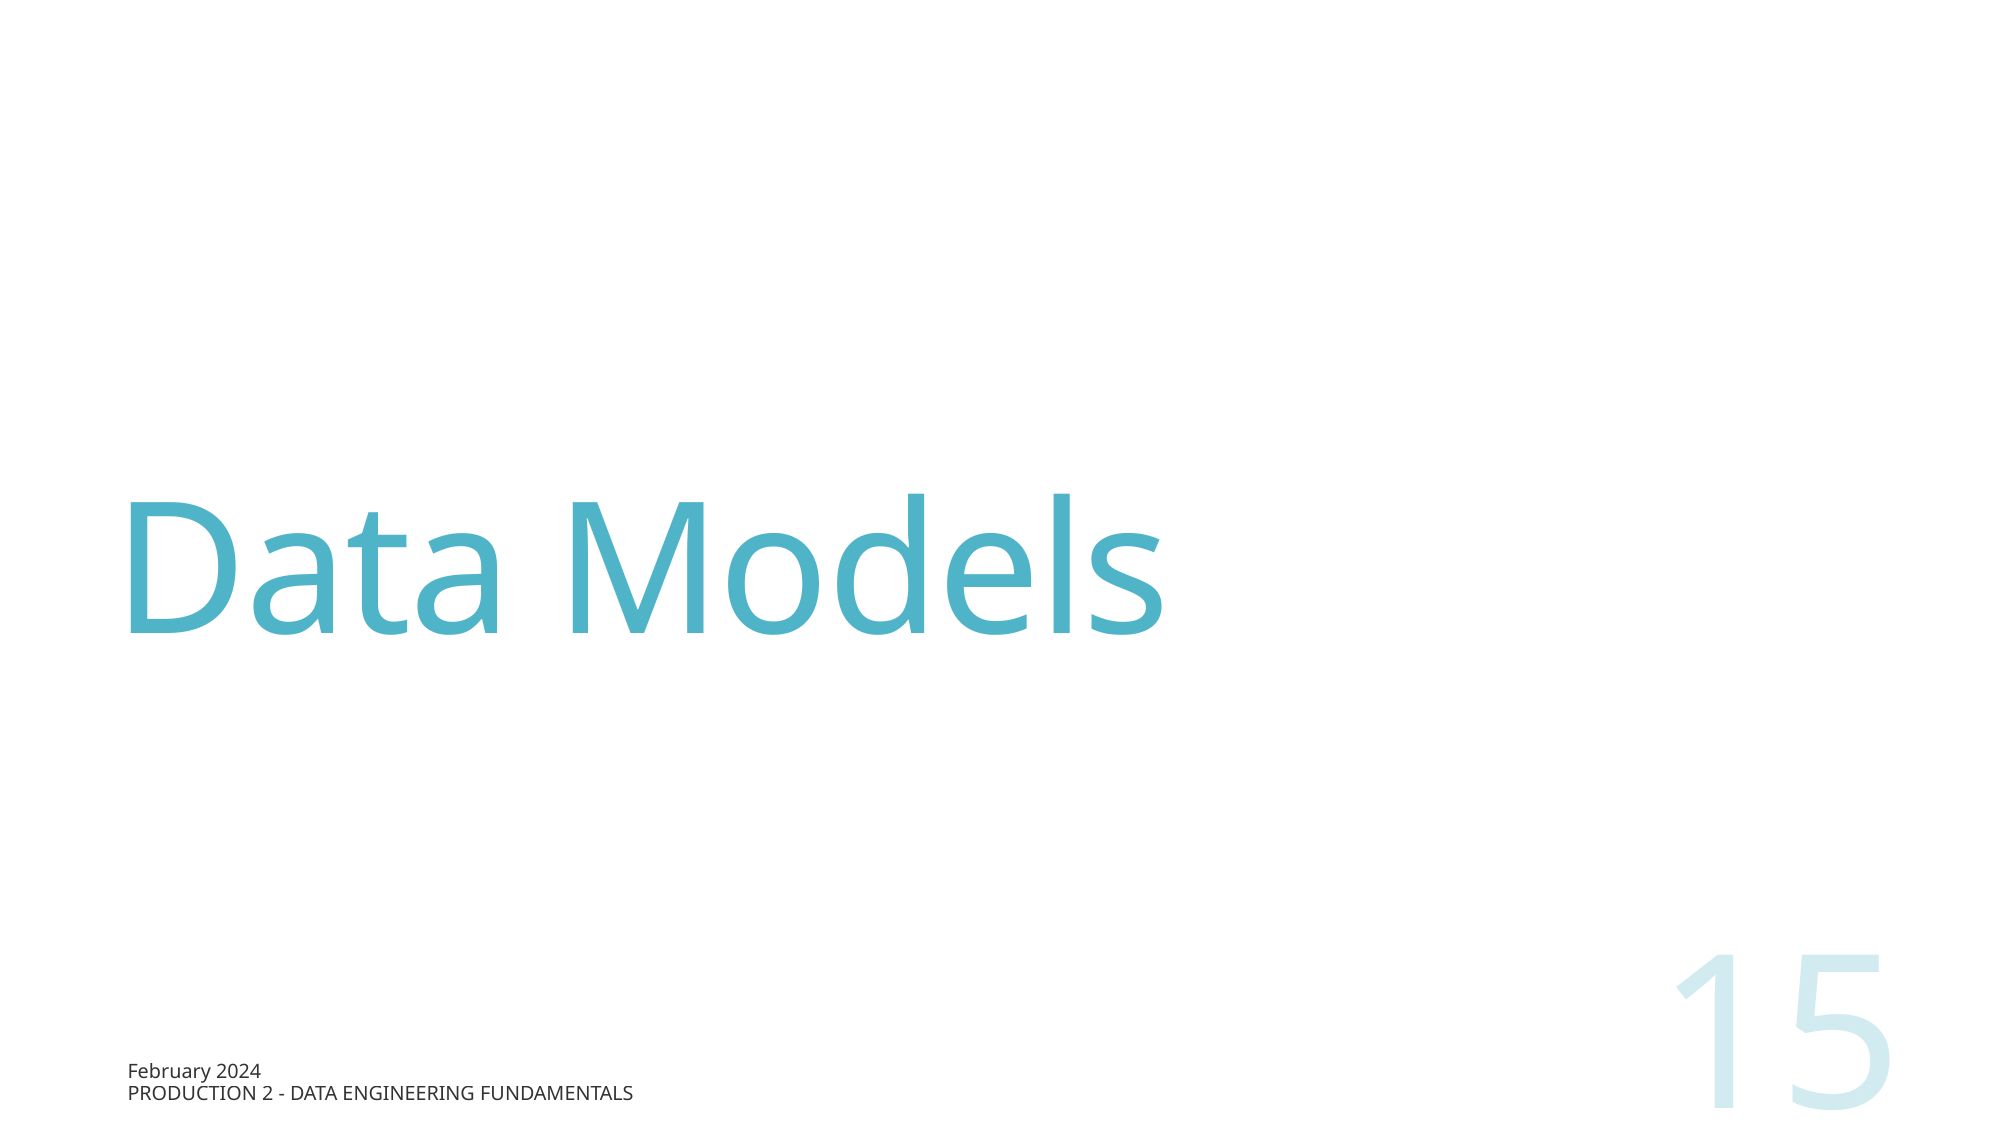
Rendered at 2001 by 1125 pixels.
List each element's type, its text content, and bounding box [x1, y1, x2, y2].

slide_number 15 [1437, 963, 1918, 1125]
title Data Models [98, 125, 1868, 677]
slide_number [112, 1051, 788, 1075]
footer Production 2 - Data Engineering Fundamentals [112, 1075, 938, 1113]
